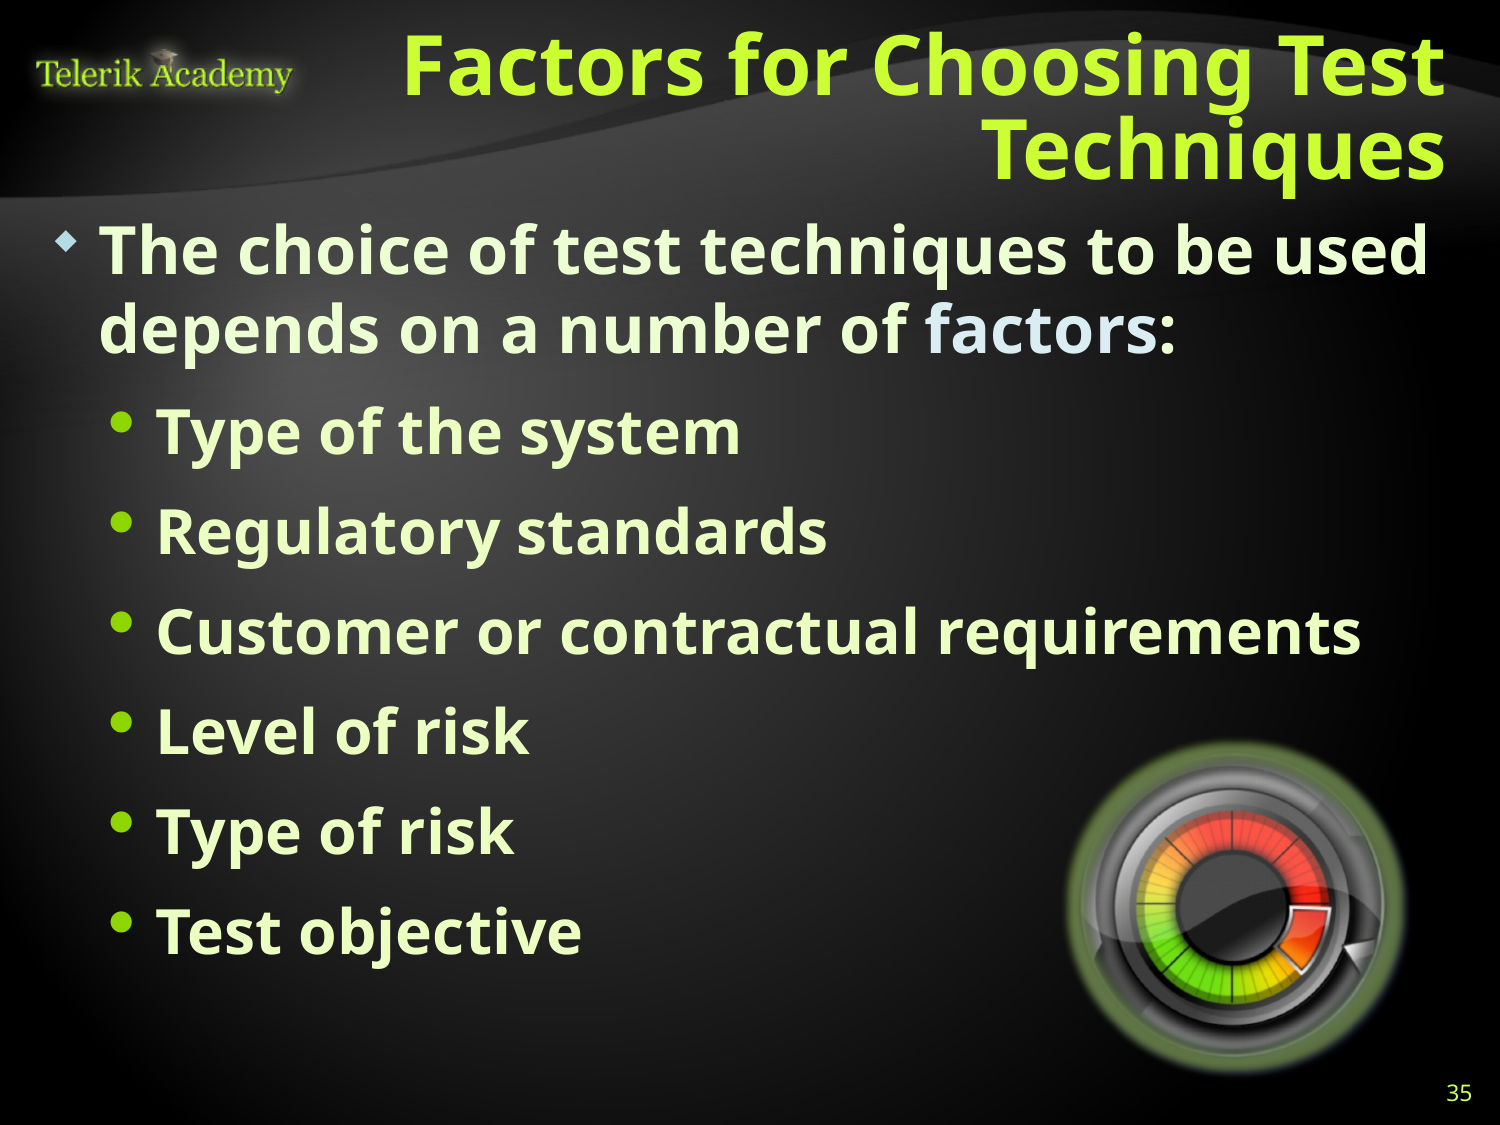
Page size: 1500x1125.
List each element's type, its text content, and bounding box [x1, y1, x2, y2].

slide_number 35 [1412, 1074, 1488, 1113]
title Factors for Choosing Test Techniques [300, 37, 1463, 188]
picture [0, 0, 1500, 1125]
list The choice of test techniques to be used depends on a number of factors: Type of the system Regulatory standards Customer or contractual requirements Level of risk Type of risk Test objective [37, 200, 1463, 1100]
